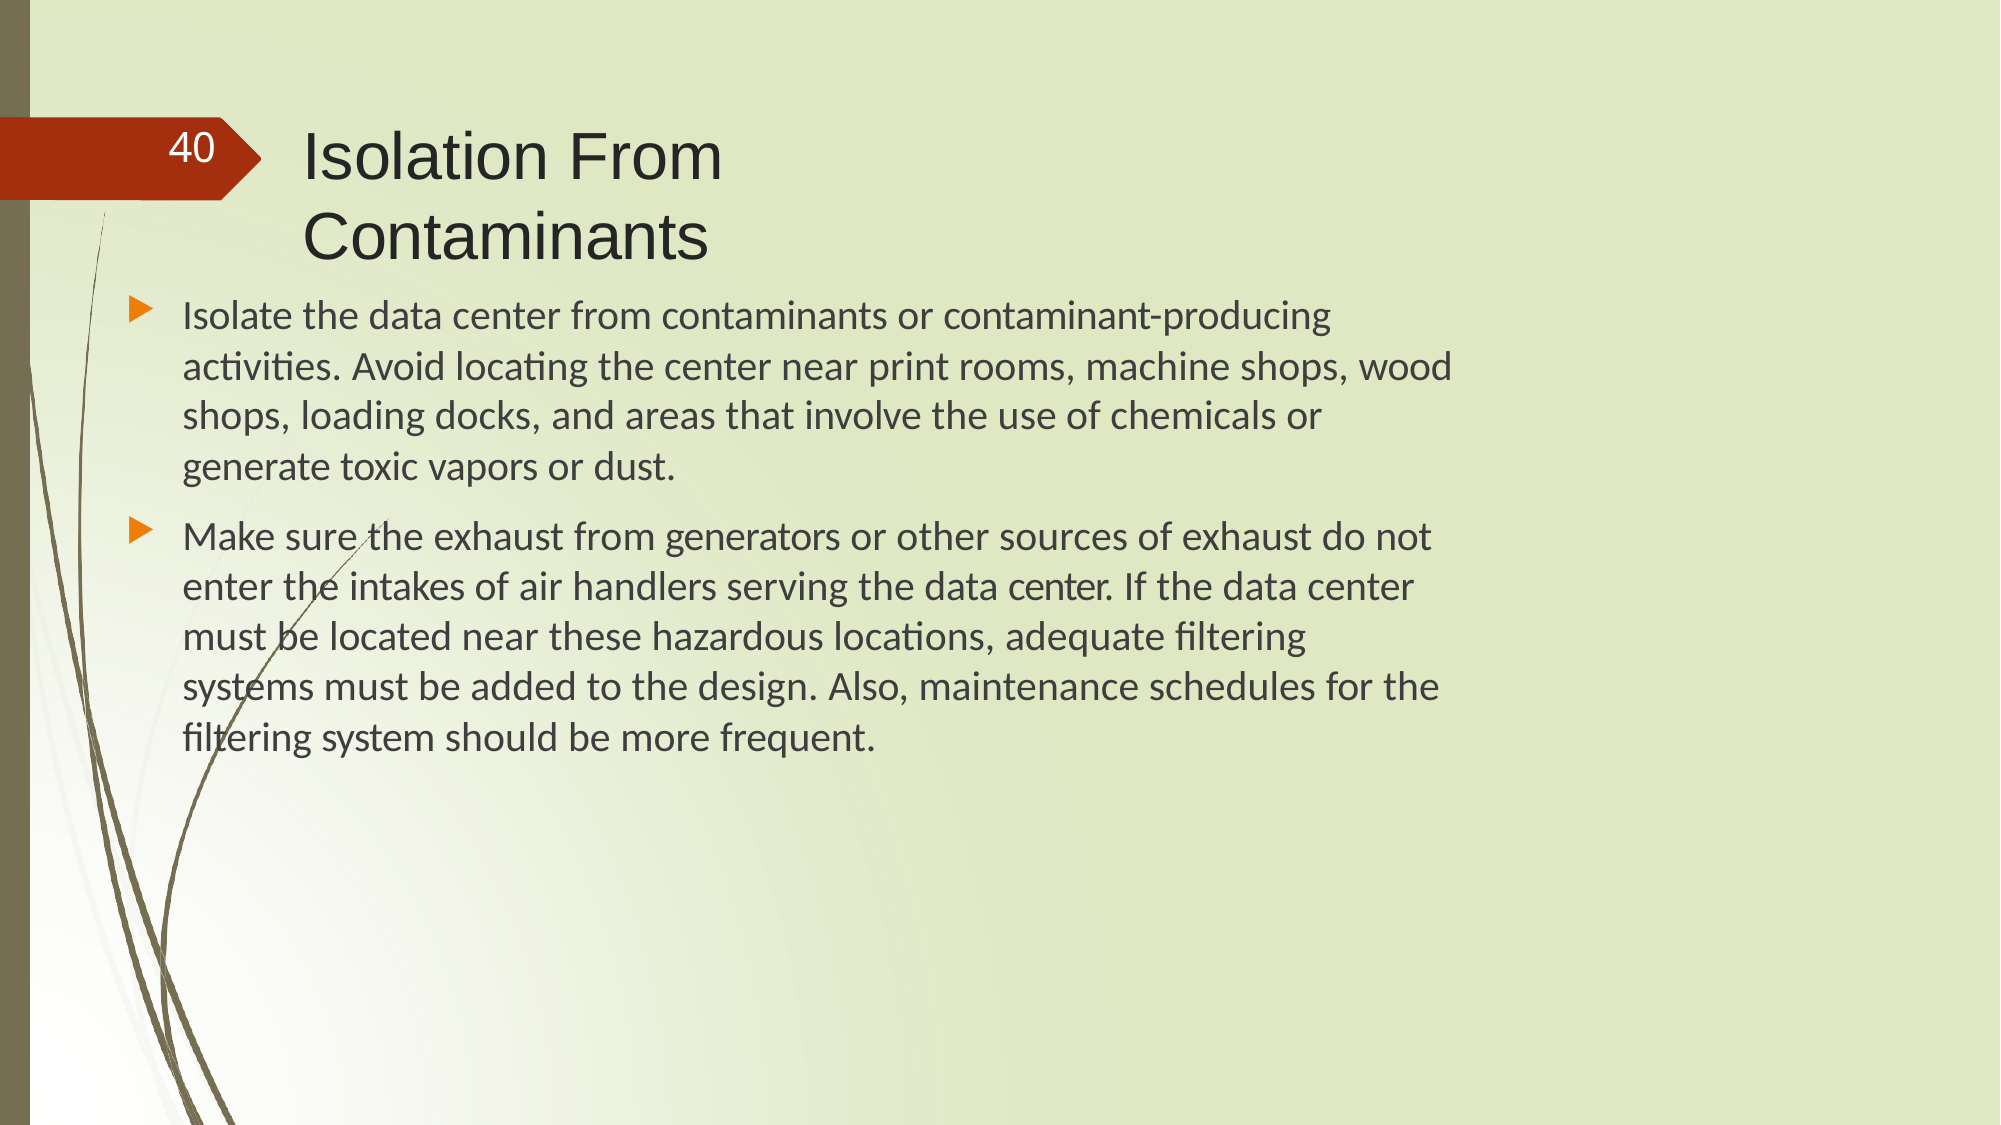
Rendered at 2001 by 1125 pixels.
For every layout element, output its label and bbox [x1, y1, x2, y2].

text_box [0, 0, 2000, 1125]
